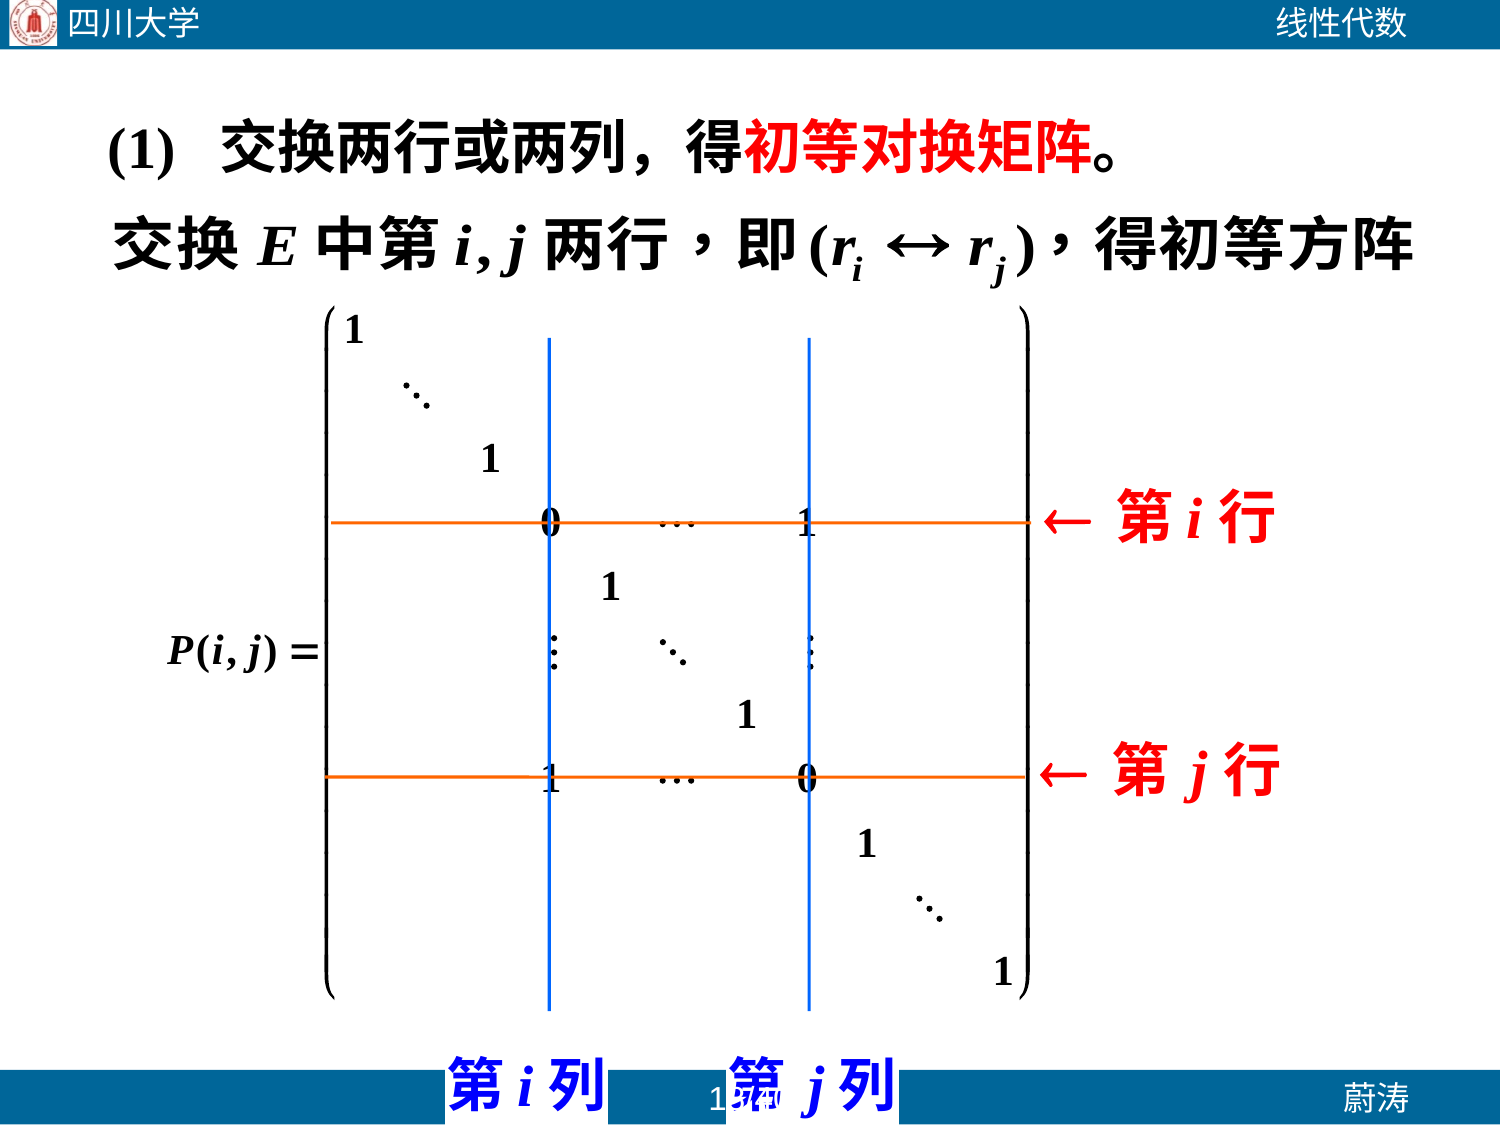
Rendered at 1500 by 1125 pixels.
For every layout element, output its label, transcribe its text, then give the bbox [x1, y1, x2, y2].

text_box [110, 211, 1420, 296]
picture [10, 0, 57, 45]
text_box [1038, 737, 1285, 811]
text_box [725, 1051, 900, 1125]
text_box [162, 303, 1038, 1002]
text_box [444, 1051, 608, 1125]
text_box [1042, 484, 1281, 558]
text_box (1) 交换两行或两列，得初等对换矩阵。 [93, 102, 1199, 188]
slide_number 17/40 [675, 1069, 720, 1125]
